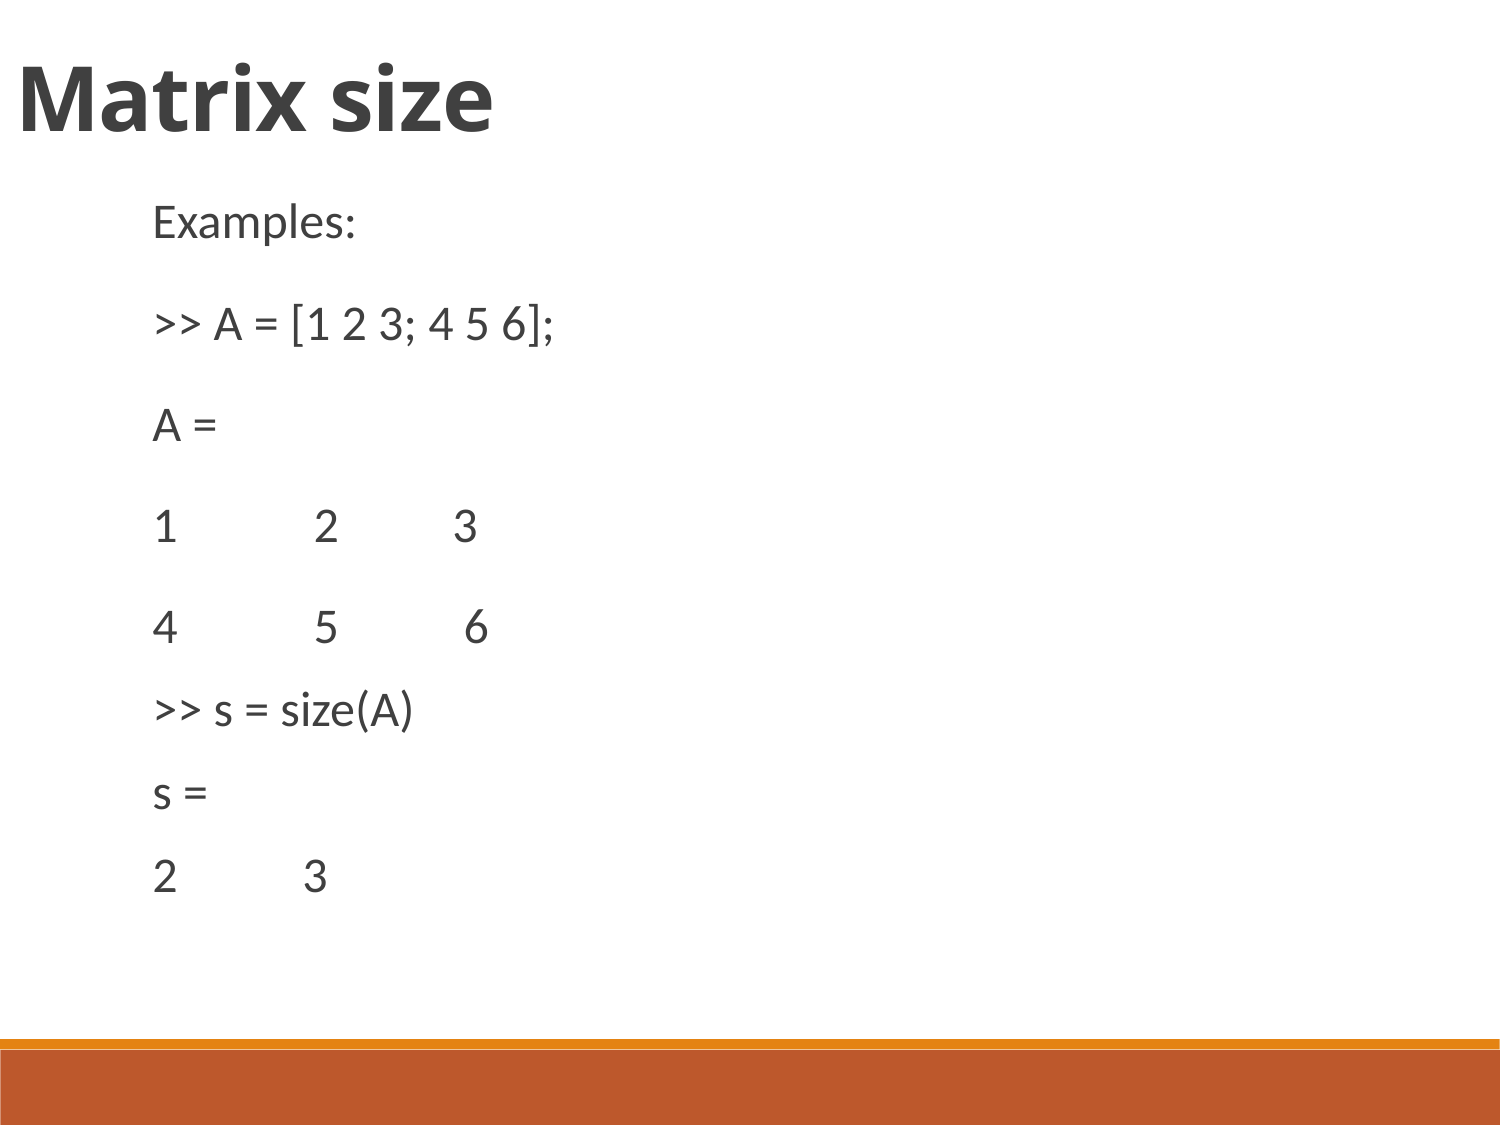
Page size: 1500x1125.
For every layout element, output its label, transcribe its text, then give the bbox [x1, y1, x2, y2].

title Matrix size [0, 50, 1350, 158]
list Examples: >> A = [1 2 3; 4 5 6]; A = 1 2 3 4 5 6 >> s = size(A) s = 2 3 [137, 187, 1500, 1038]
